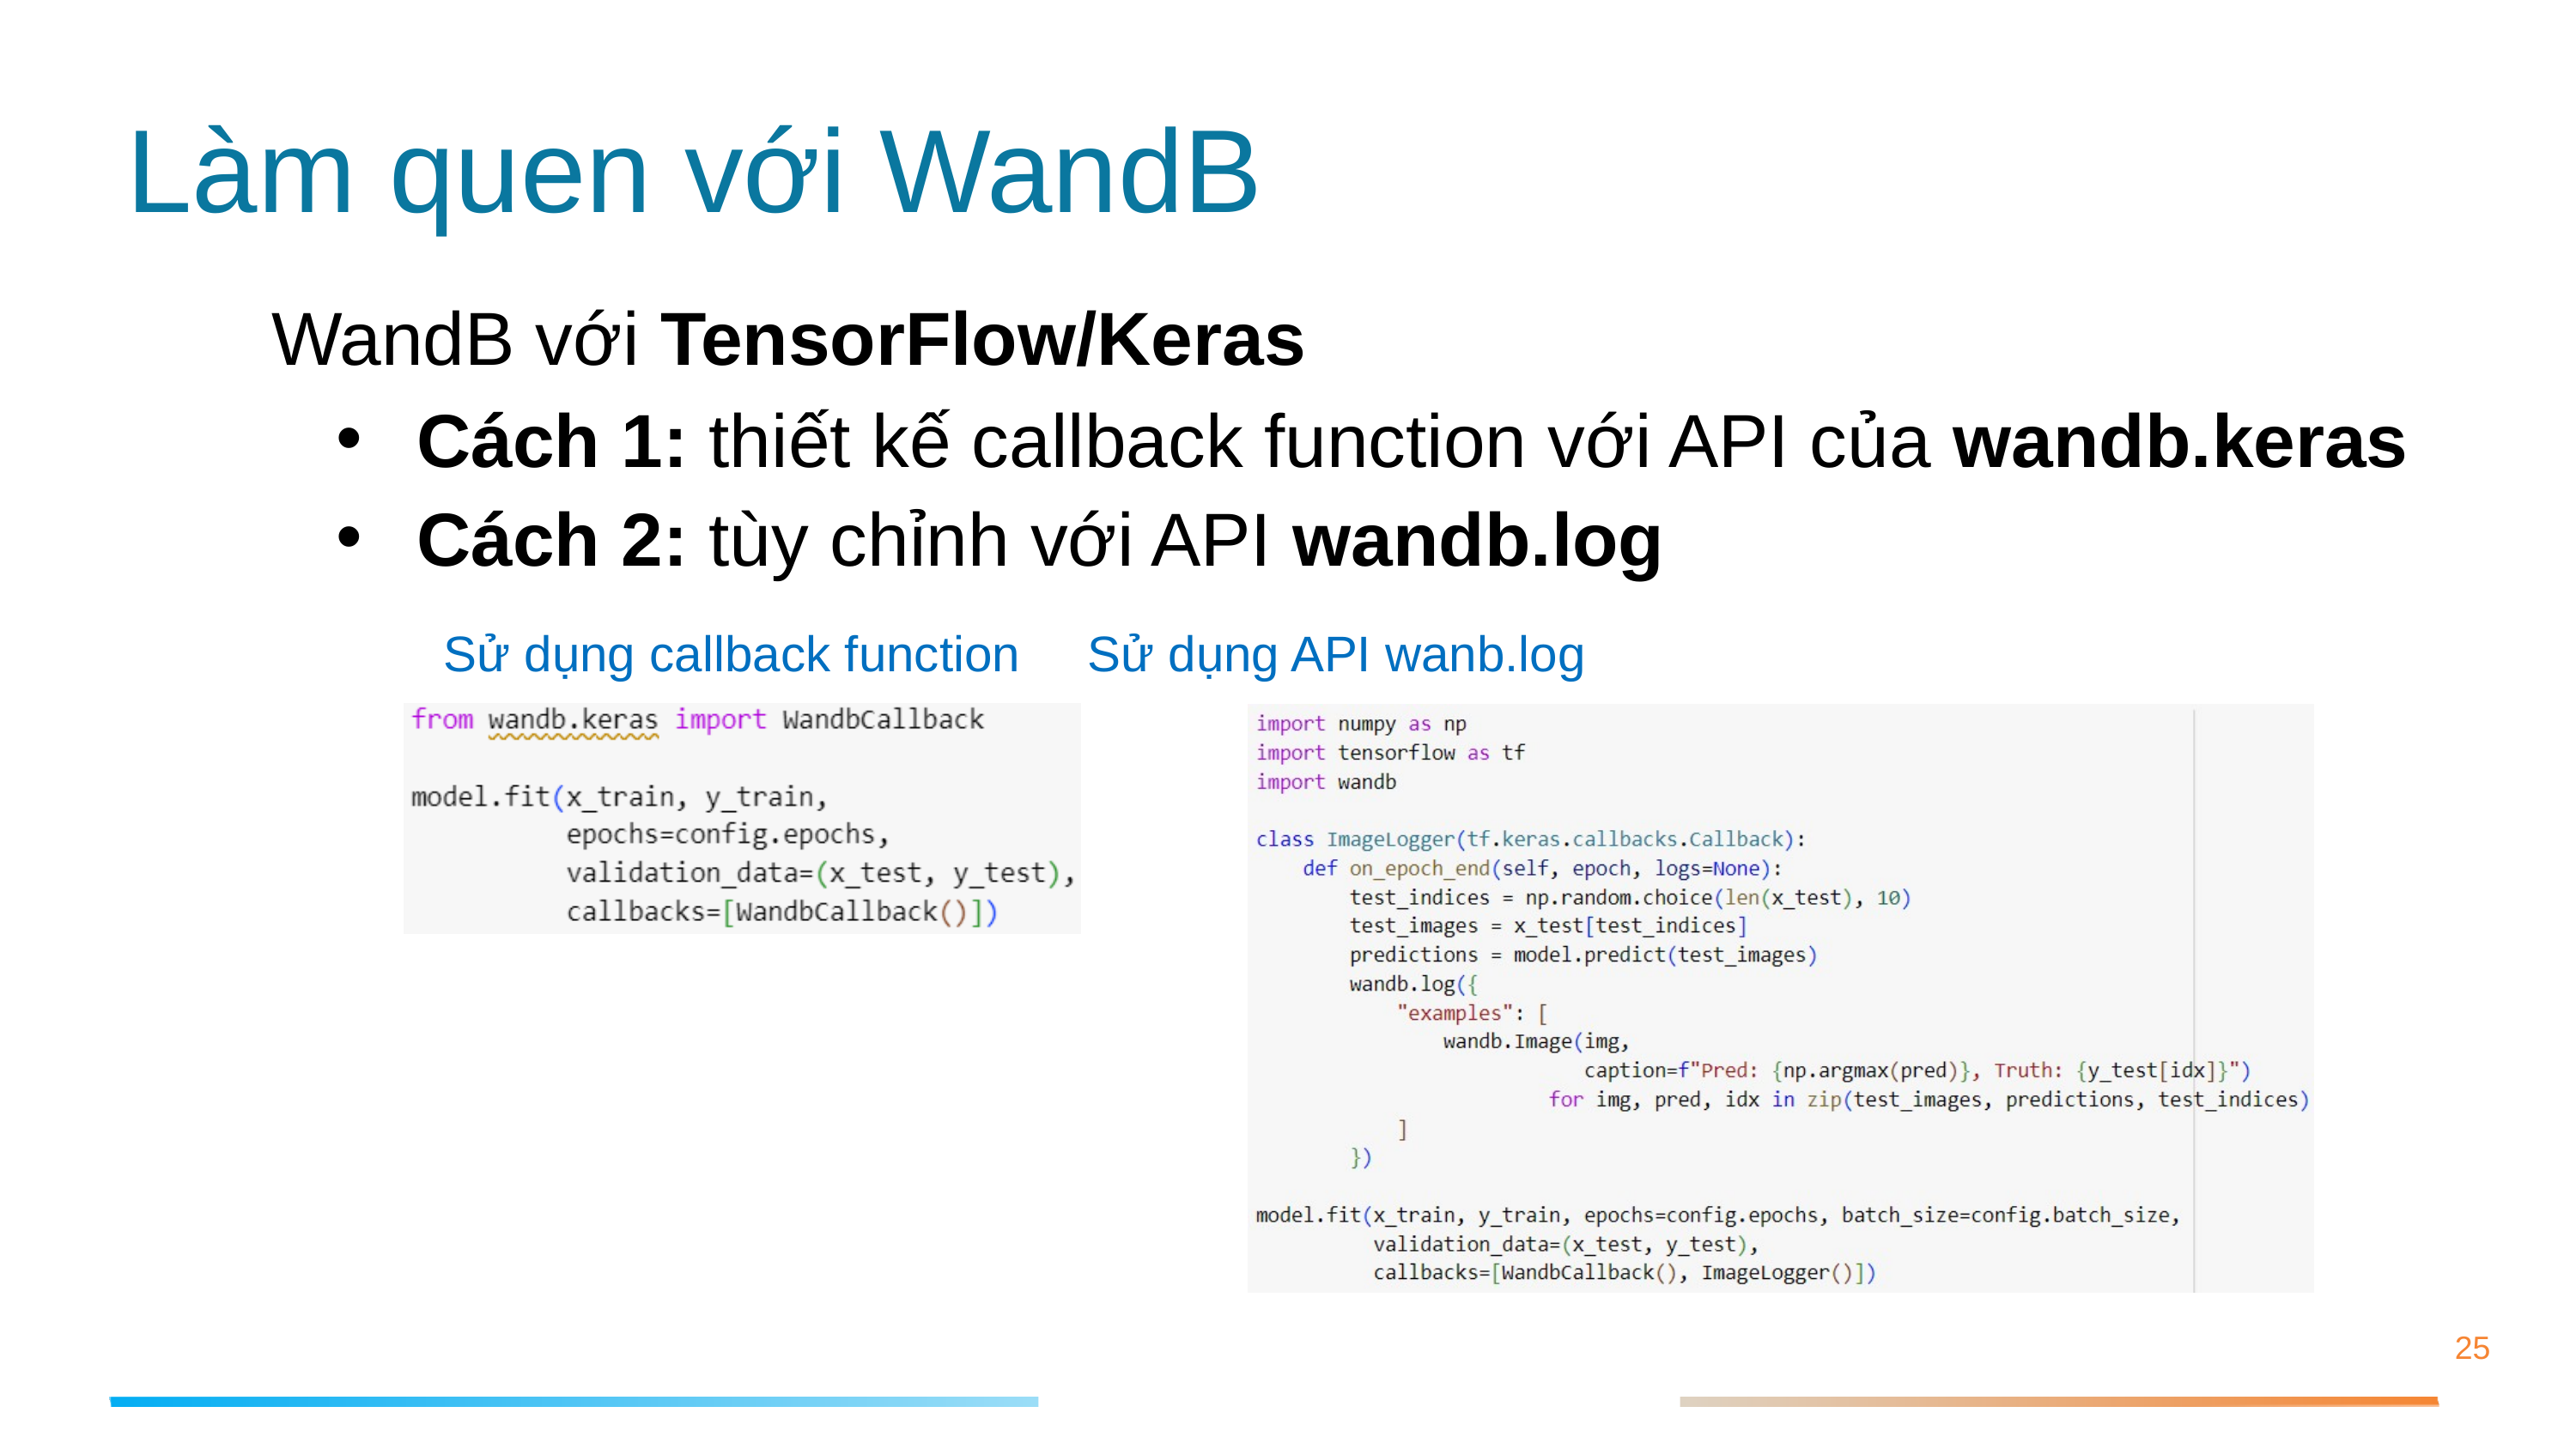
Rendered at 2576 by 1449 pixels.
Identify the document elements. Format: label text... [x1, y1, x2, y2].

slide_number ‹#› [2449, 1320, 2498, 1449]
title Làm quen với WandB [125, 92, 1266, 336]
picture [1248, 703, 2315, 1294]
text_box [108, 1367, 2439, 1427]
picture [403, 703, 1082, 934]
text_box WandB với TensorFlow/Keras Cách 1: thiết kế callback function với API của wandb.keras Cách 2: tùy chỉnh với API wandb.log Sử dụng callback function Sử dụng API wanb.log [270, 276, 2537, 682]
